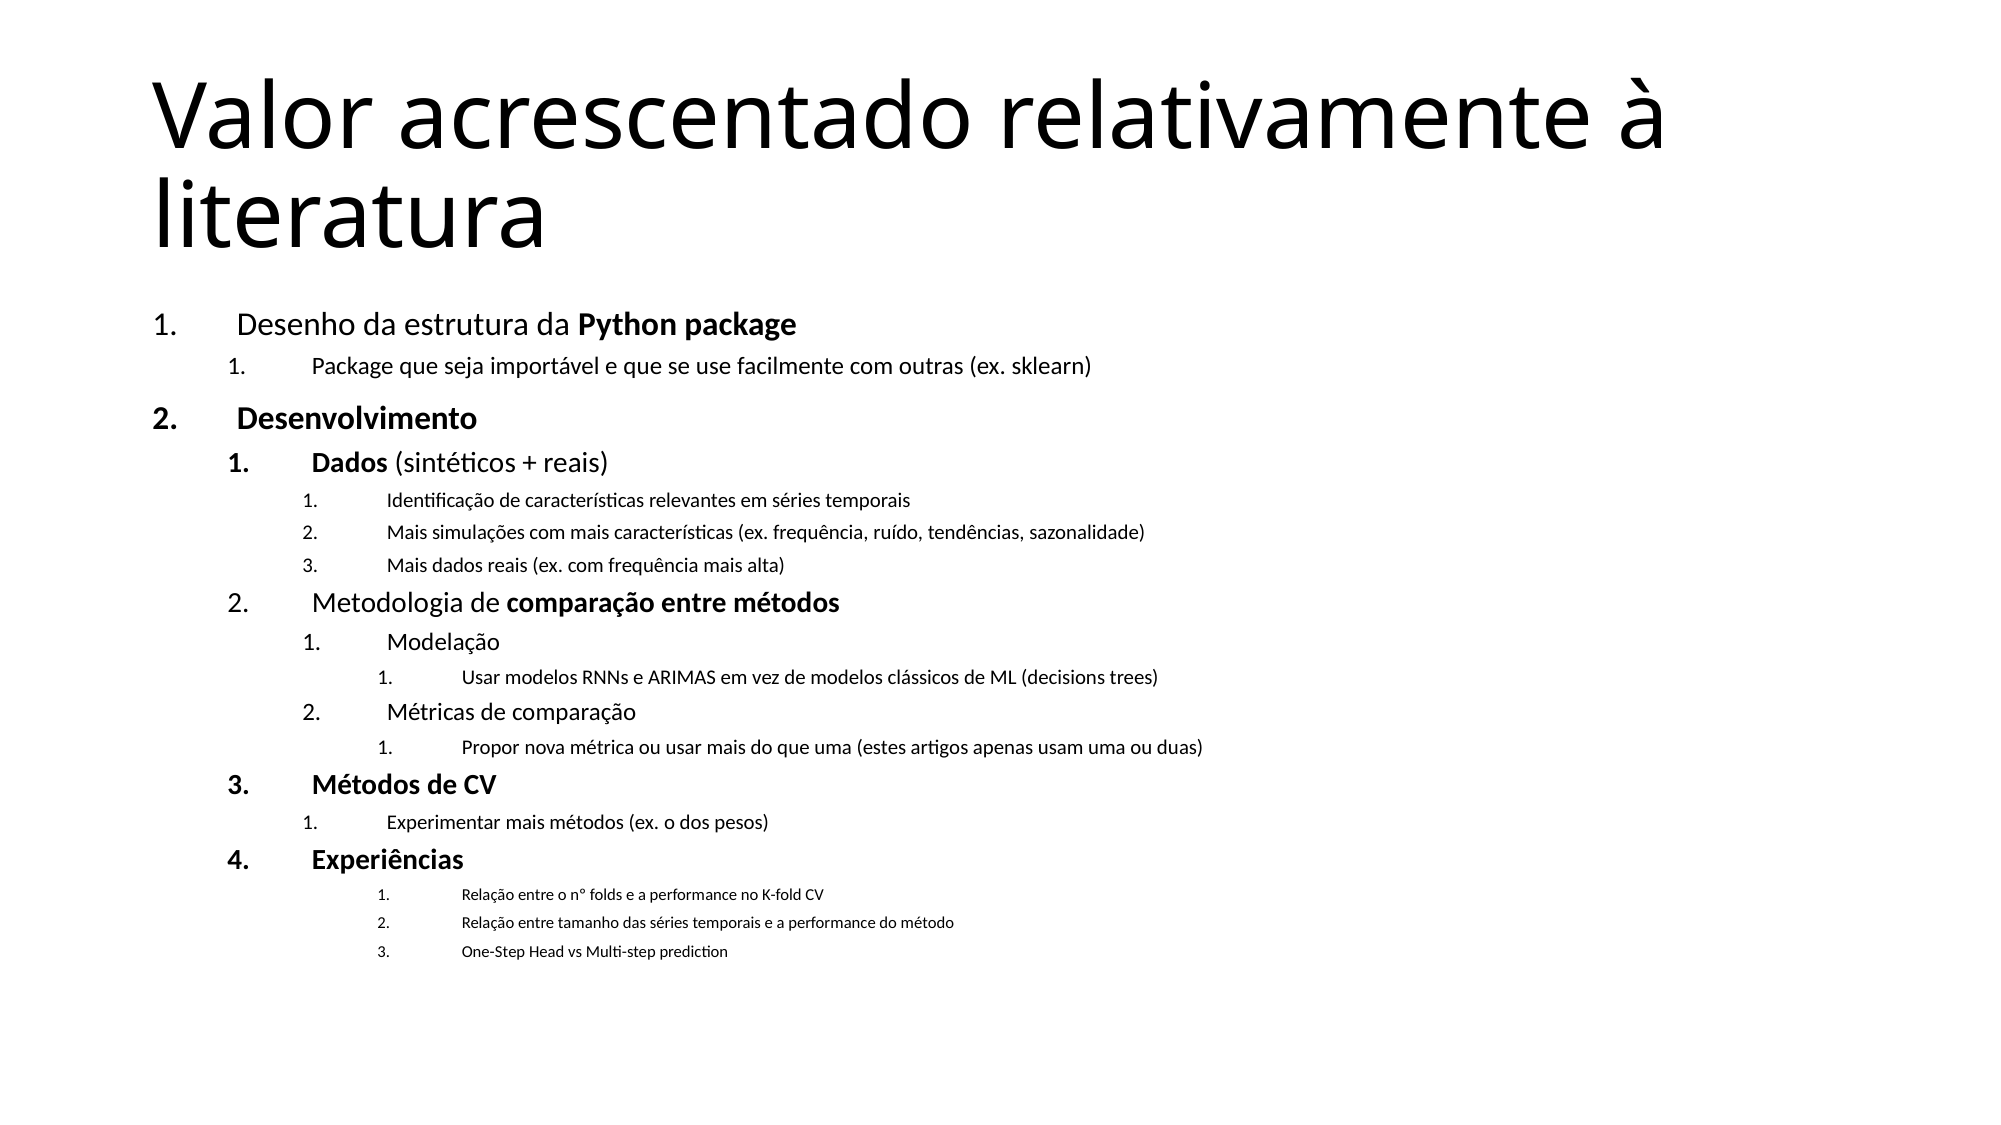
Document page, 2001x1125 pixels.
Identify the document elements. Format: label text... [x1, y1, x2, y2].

title Valor acrescentado relativamente à literatura [137, 59, 1863, 278]
list Desenho da estrutura da Python package Package que seja importável e que se use facilmente com outras (ex. sklearn) Desenvolvimento Dados (sintéticos + reais) Identificação de características relevantes em séries temporais Mais simulações com mais características (ex. frequência, ruído, tendências, sazonalidade) Mais dados reais (ex. com frequência mais alta) Metodologia de comparação entre métodos Modelação Usar modelos RNNs e ARIMAS em vez de modelos clássicos de ML (decisions trees) Métricas de comparação Propor nova métrica ou usar mais do que uma (estes artigos apenas usam uma ou duas) Métodos de CV Experimentar mais métodos (ex. o dos pesos) Experiências Relação entre o nº folds e a performance no K-fold CV Relação entre tamanho das séries temporais e a performance do método One-Step Head vs Multi-step prediction [137, 299, 1863, 1014]
